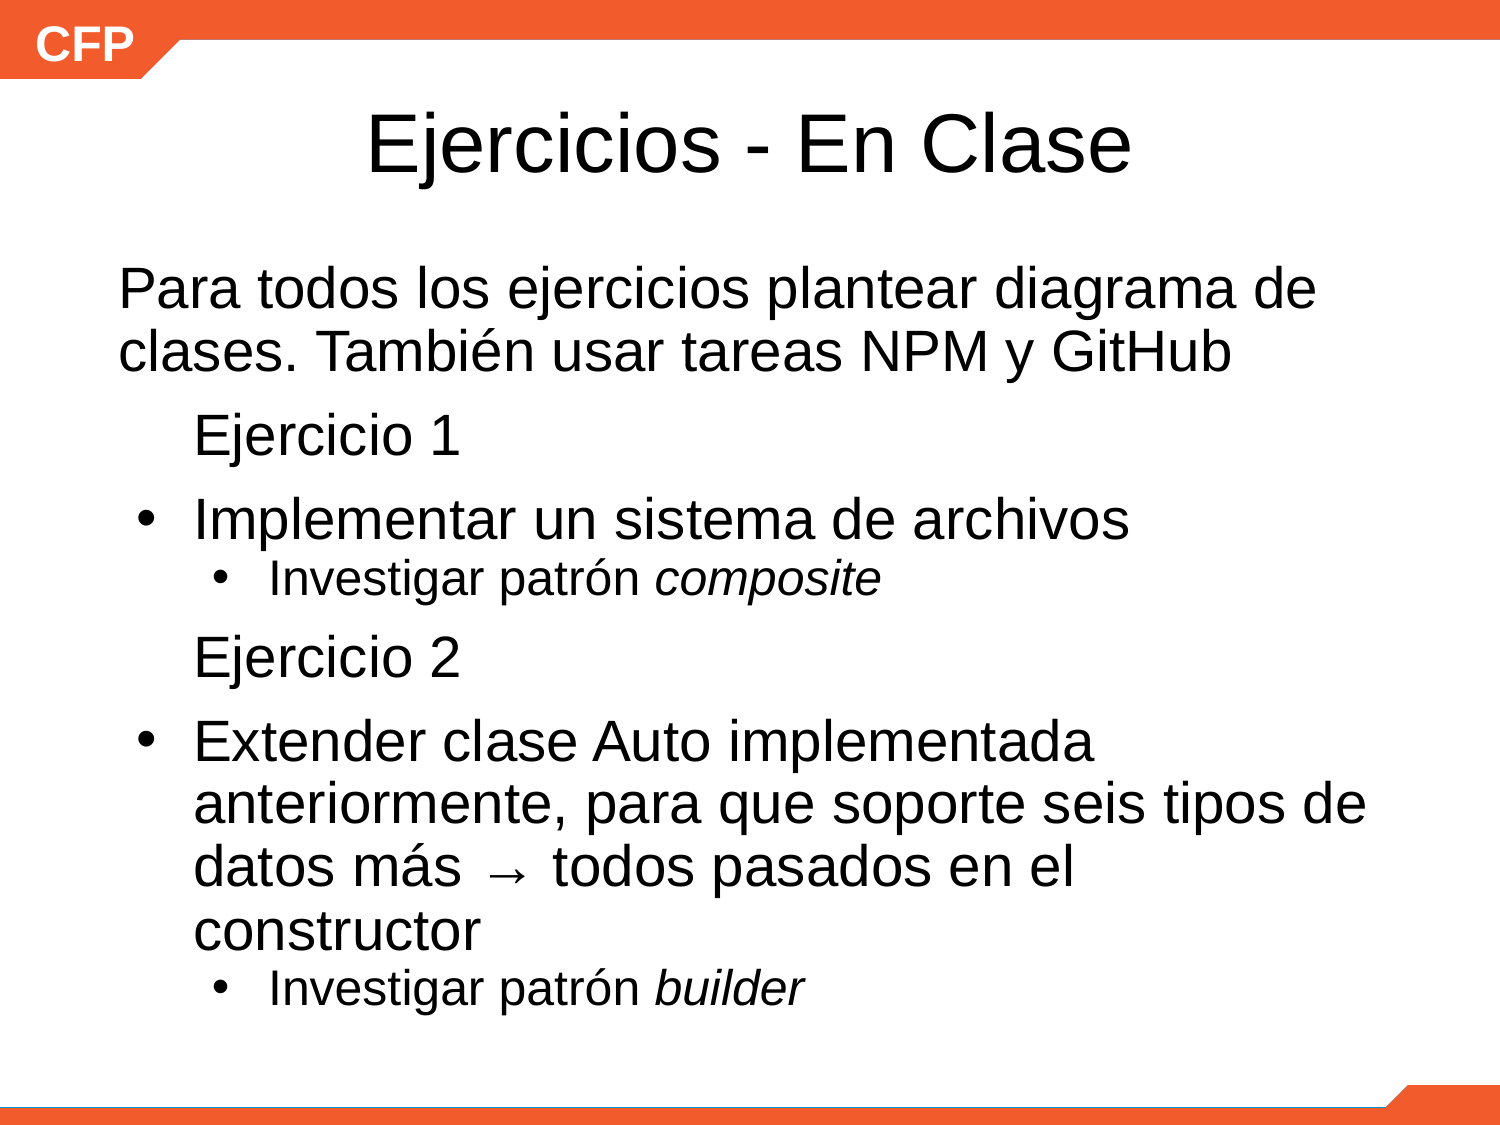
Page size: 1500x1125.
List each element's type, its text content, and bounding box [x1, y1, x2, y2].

title Ejercicios - En Clase [103, 45, 1397, 246]
list Para todos los ejercicios plantear diagrama de clases. También usar tareas NPM y GitHub Ejercicio 1 Implementar un sistema de archivos Investigar patrón composite Ejercicio 2 Extender clase Auto implementada anteriormente, para que soporte seis tipos de datos más → todos pasados en el constructor Investigar patrón builder [103, 251, 1397, 1069]
